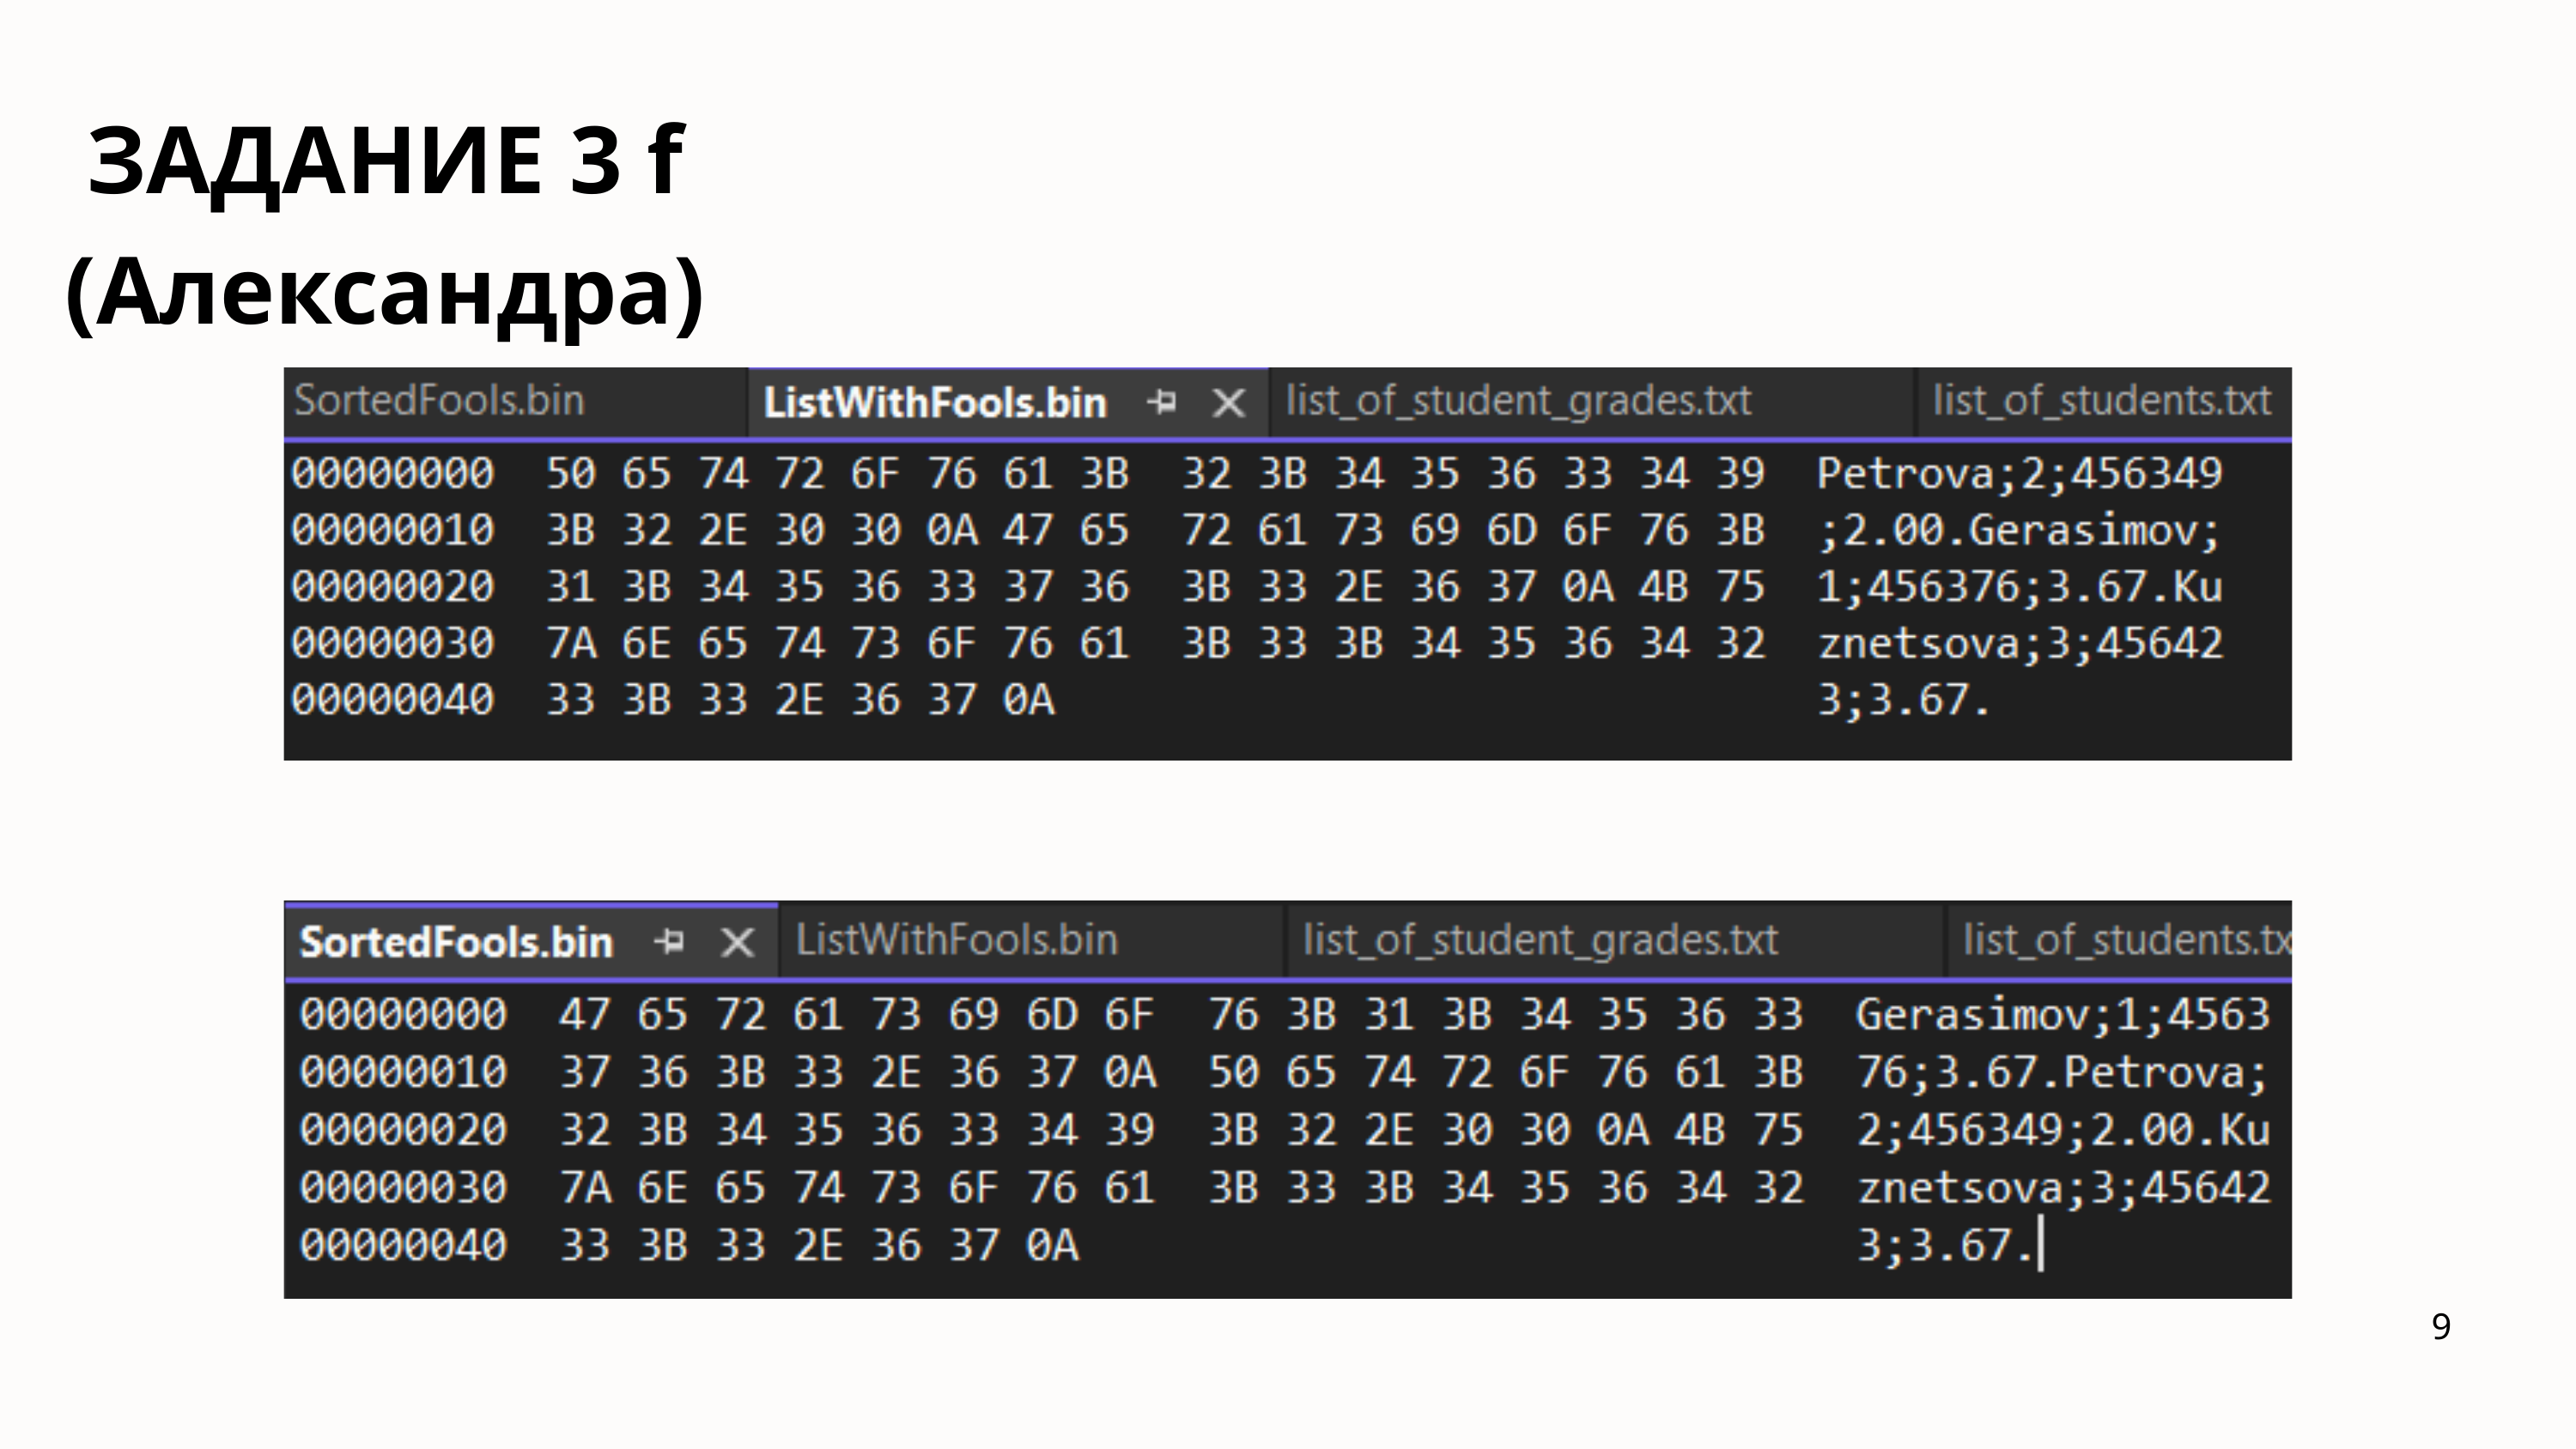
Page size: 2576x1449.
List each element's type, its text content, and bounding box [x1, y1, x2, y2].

text_box ЗАДАНИЕ 3 f (Александра) [46, 82, 724, 343]
text_box 9 [2431, 1296, 2452, 1348]
text_box [283, 367, 2293, 761]
text_box [283, 900, 2293, 1299]
